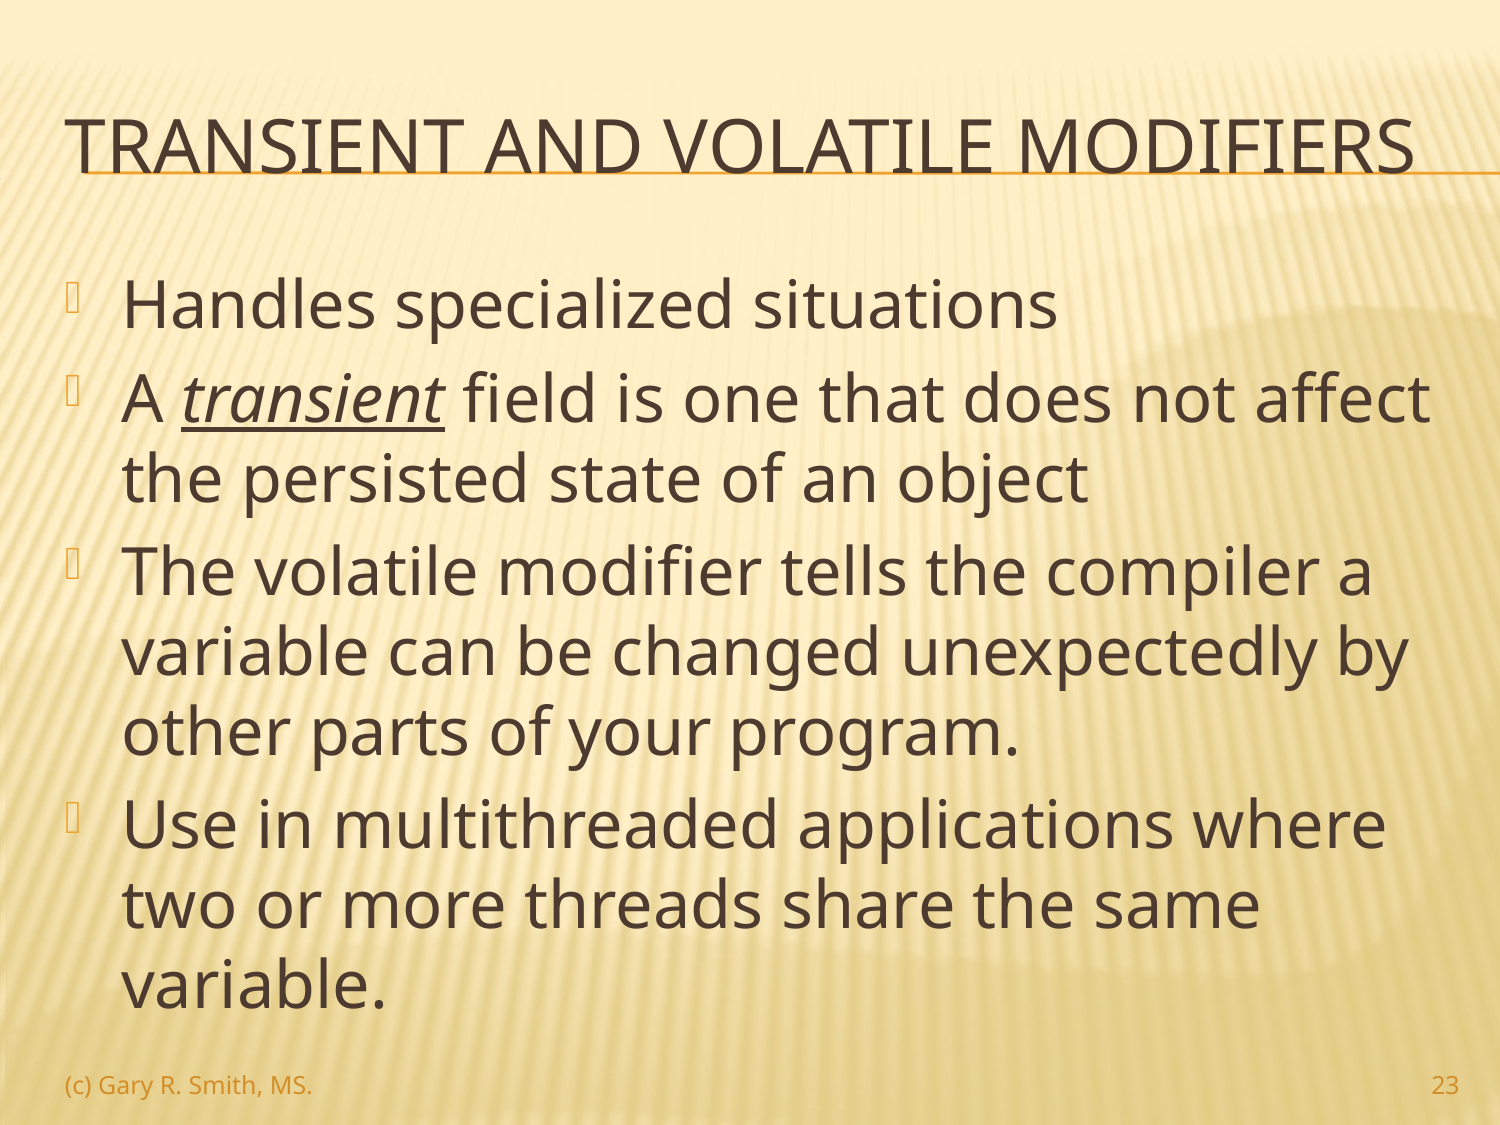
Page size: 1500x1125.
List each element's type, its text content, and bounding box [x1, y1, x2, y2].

list Handles specialized situations A transient field is one that does not affect the persisted state of an object The volatile modifier tells the compiler a variable can be changed unexpectedly by other parts of your program. Use in multithreaded applications where two or more threads share the same variable. [50, 254, 1475, 998]
footer (c) Gary R. Smith, MS. [50, 1062, 525, 1110]
slide_number 23 [1350, 1061, 1475, 1103]
title transient and volatile modifiers [50, 75, 1475, 213]
